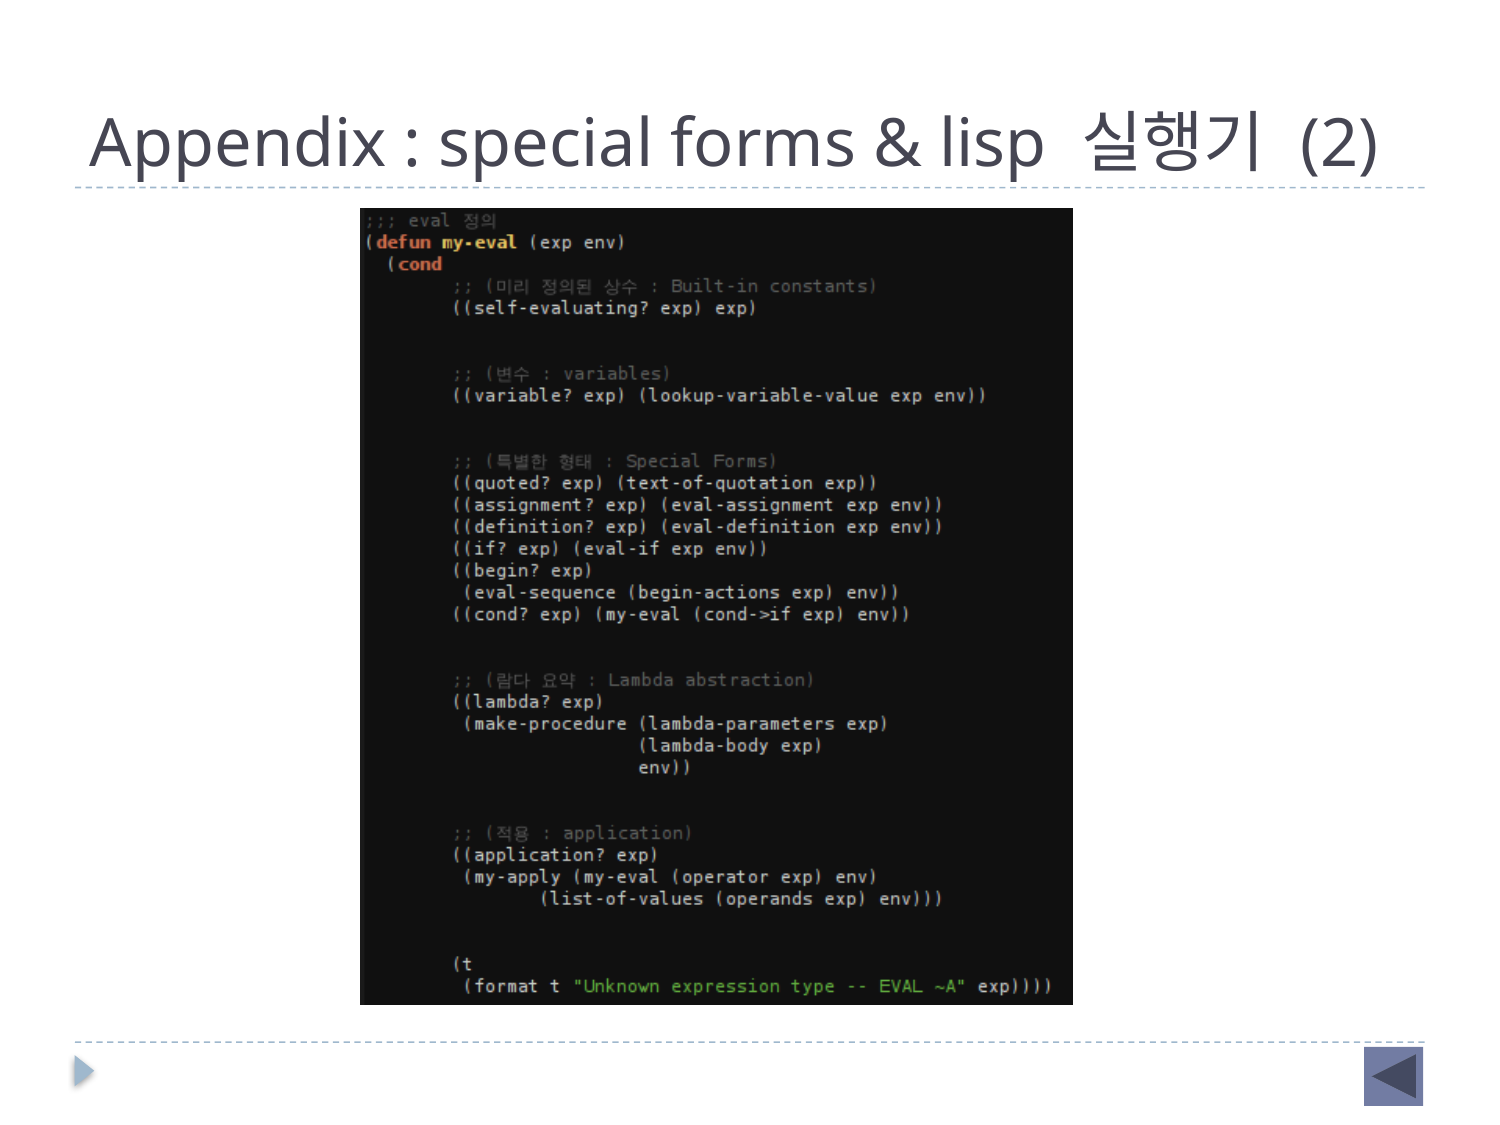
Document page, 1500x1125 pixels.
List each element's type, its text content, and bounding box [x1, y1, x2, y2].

picture [359, 207, 1073, 1006]
text_box [1363, 1045, 1425, 1107]
title Appendix : special forms & lisp 실행기 (2) [75, 24, 1425, 188]
